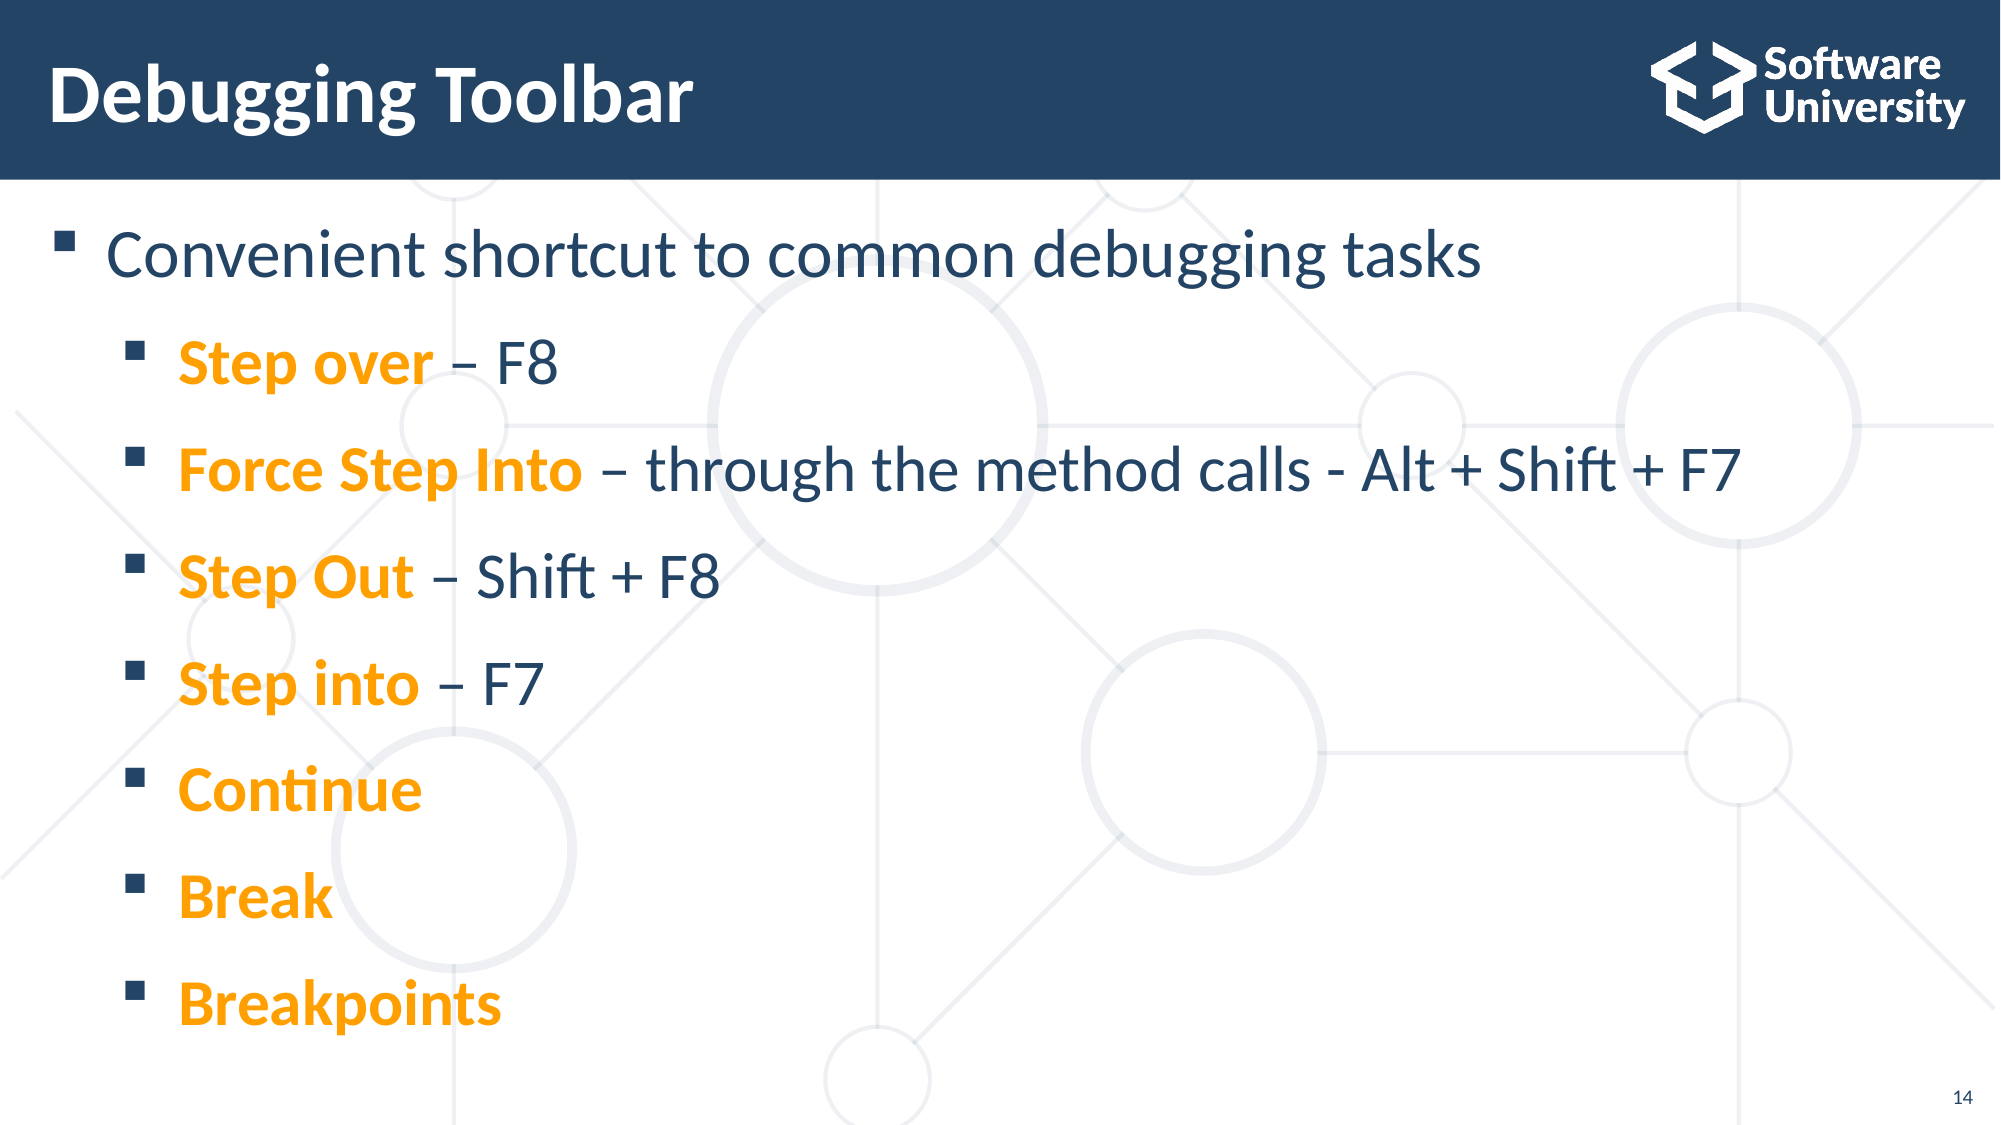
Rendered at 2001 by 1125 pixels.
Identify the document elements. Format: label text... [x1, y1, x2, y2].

picture [1651, 41, 1966, 134]
slide_number 14 [1927, 1067, 1989, 1117]
list Convenient shortcut to common debugging tasks Step over – F8 Force Step Into – through the method calls - Alt + Shift + F7 Step Out – Shift + F8 Step into – F7 Continue Break Breakpoints [31, 197, 1970, 1052]
title Debugging Toolbar [31, 16, 1625, 162]
